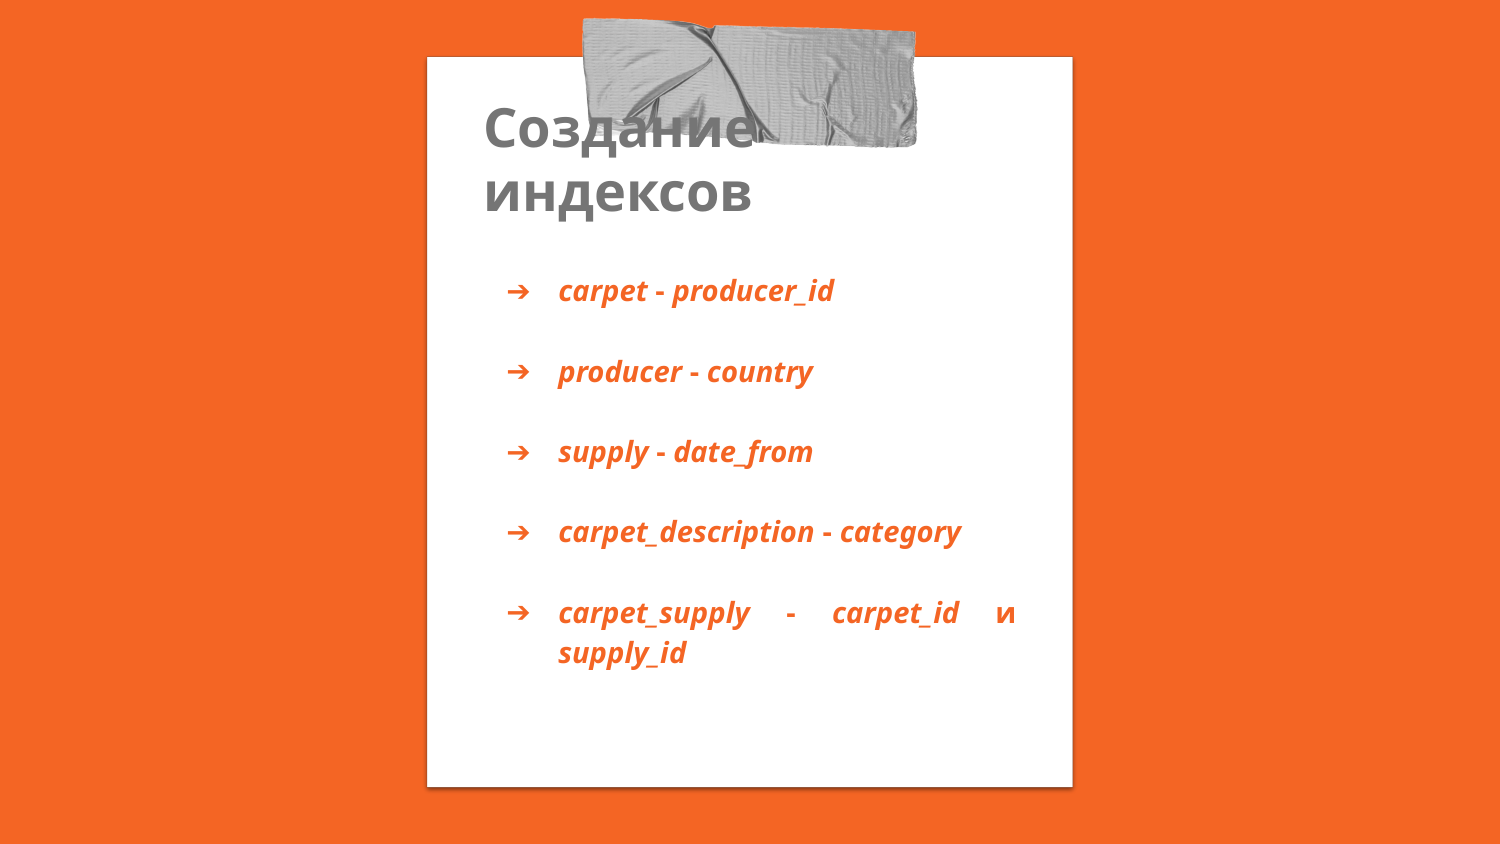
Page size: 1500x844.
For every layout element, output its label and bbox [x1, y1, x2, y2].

picture [400, 16, 1100, 818]
